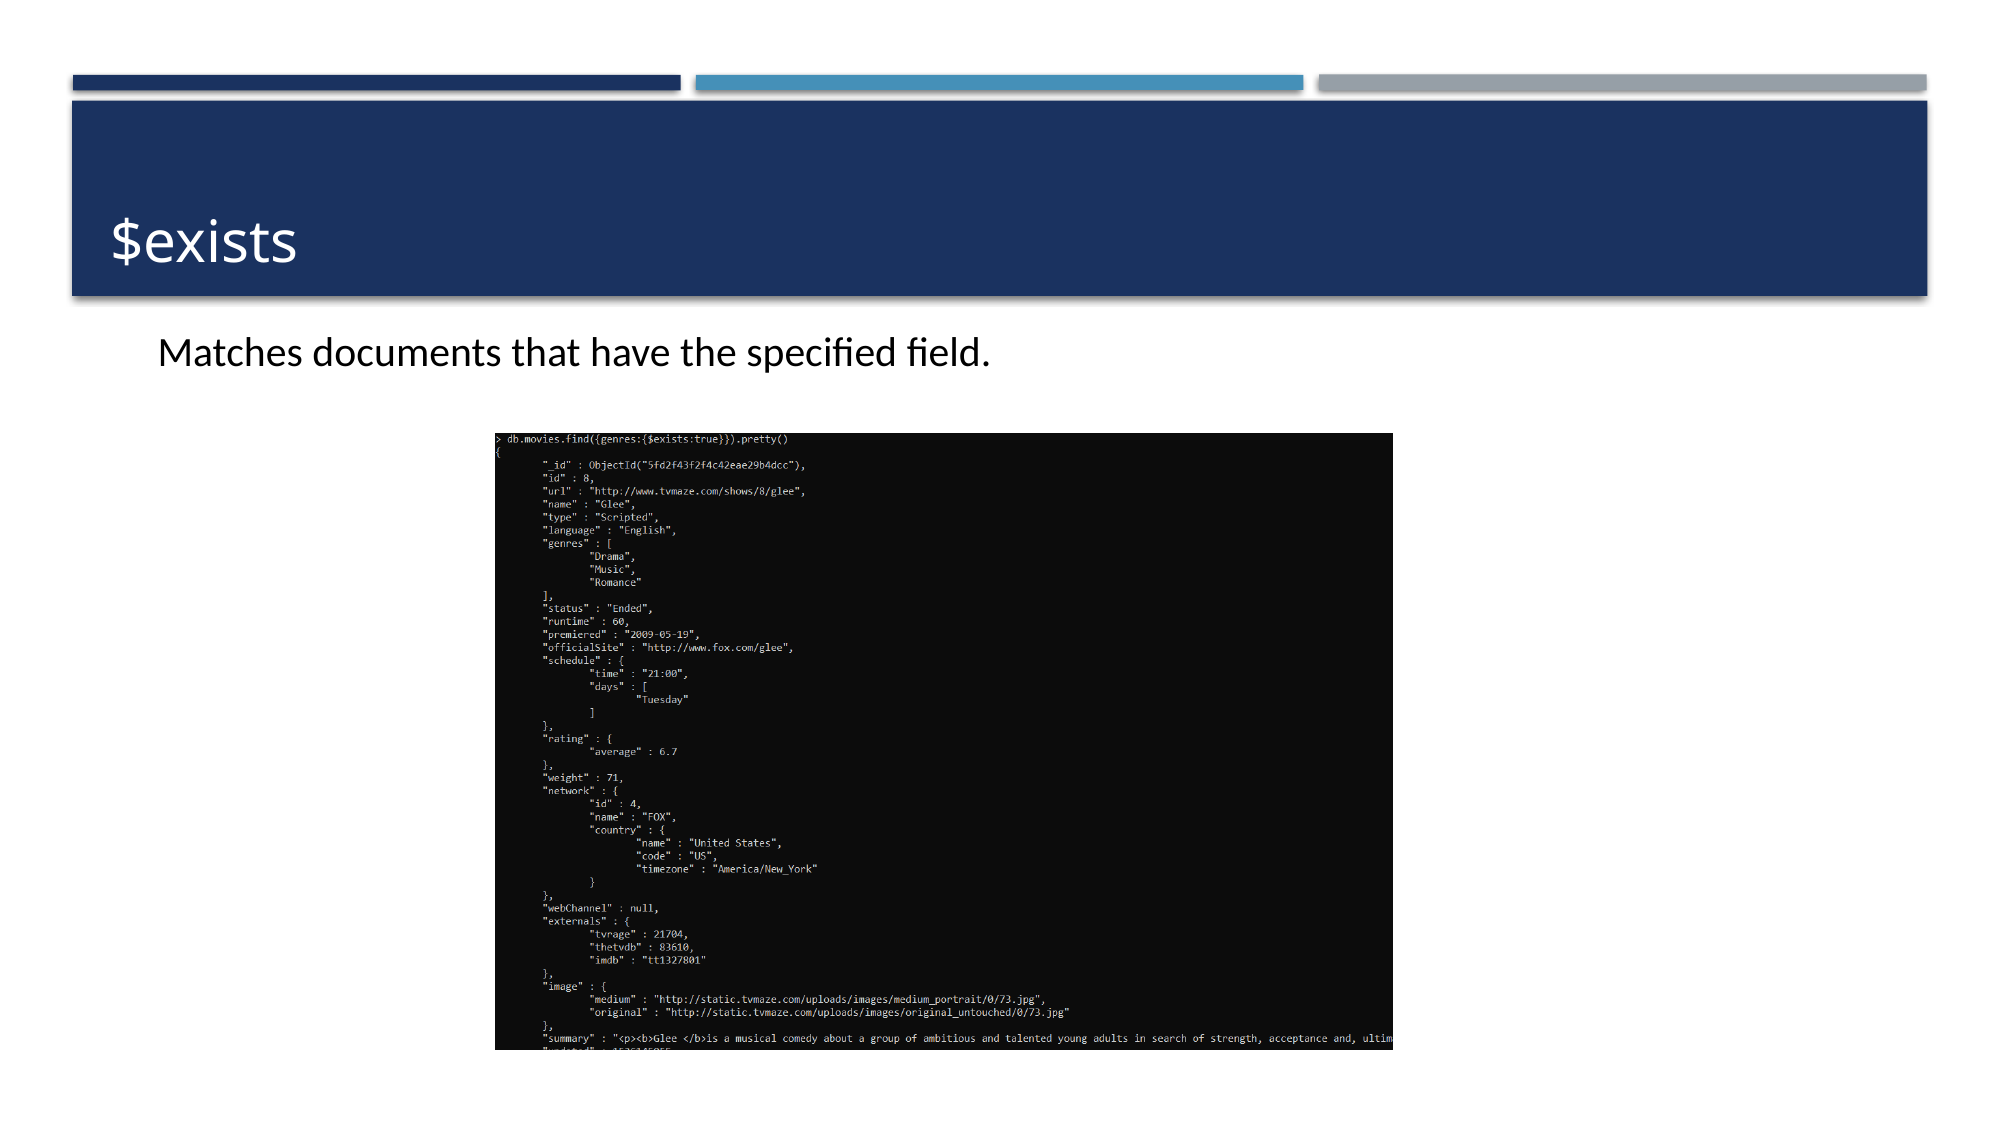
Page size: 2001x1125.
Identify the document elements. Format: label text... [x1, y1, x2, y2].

text_box Matches documents that have the specified field. [142, 317, 1671, 383]
title $exists [95, 115, 1905, 282]
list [494, 433, 1394, 1051]
